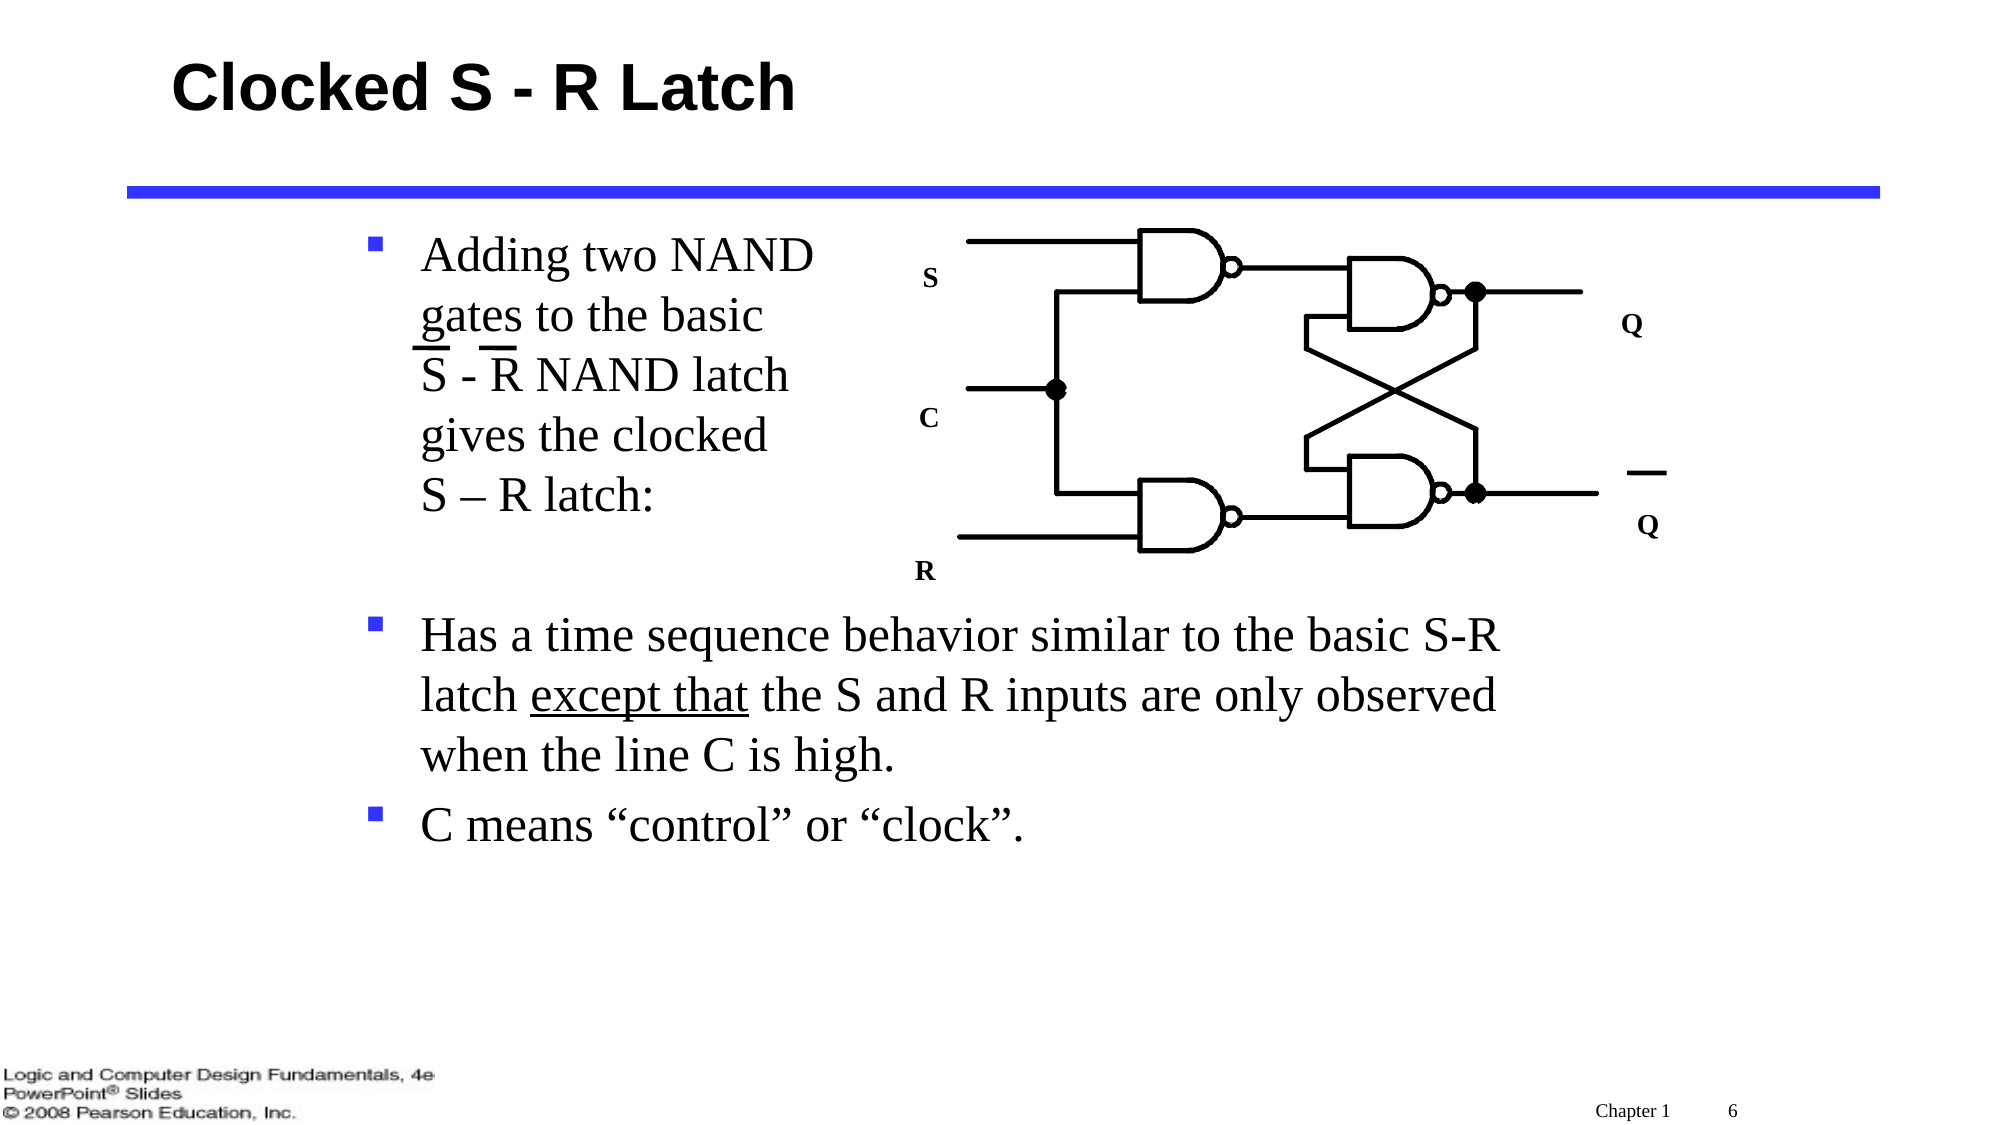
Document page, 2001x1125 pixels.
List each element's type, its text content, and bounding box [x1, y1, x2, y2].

picture [3, 1066, 435, 1123]
list Adding two NAND gates to the basic S - R NAND latch gives the clocked S – R latch: Has a time sequence behavior similar to the basic S-R latch except that the S and R inputs are only observed when the line C is high. C means “control” or “clock”. [349, 213, 1625, 1039]
slide_number Chapter 1 6 [1580, 1068, 2000, 1125]
title Clocked S - R Latch [156, 0, 1857, 168]
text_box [907, 224, 1668, 579]
